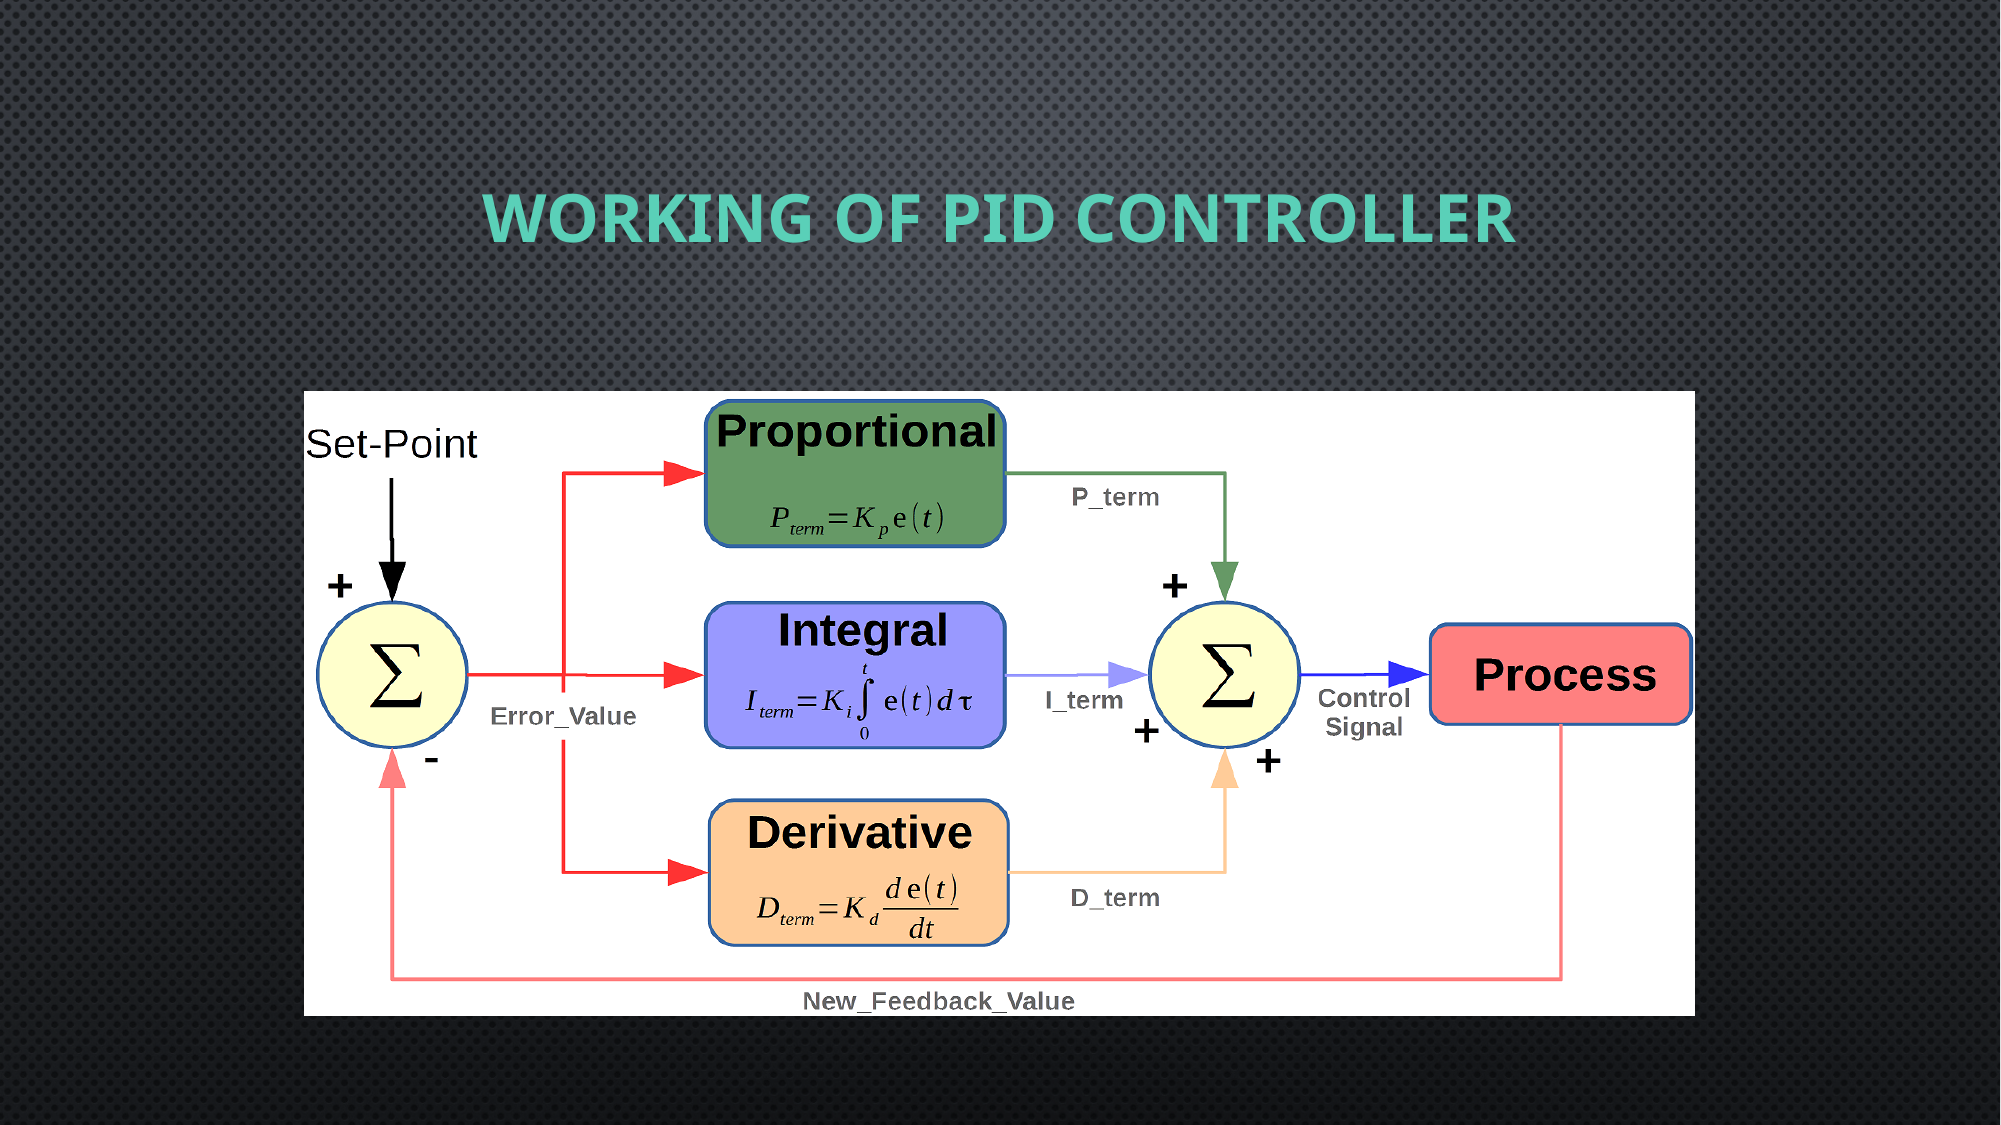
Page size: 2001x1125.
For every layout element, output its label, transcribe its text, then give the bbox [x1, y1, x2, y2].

title Working of PID Controller [187, 99, 1813, 413]
picture [304, 391, 1695, 1016]
